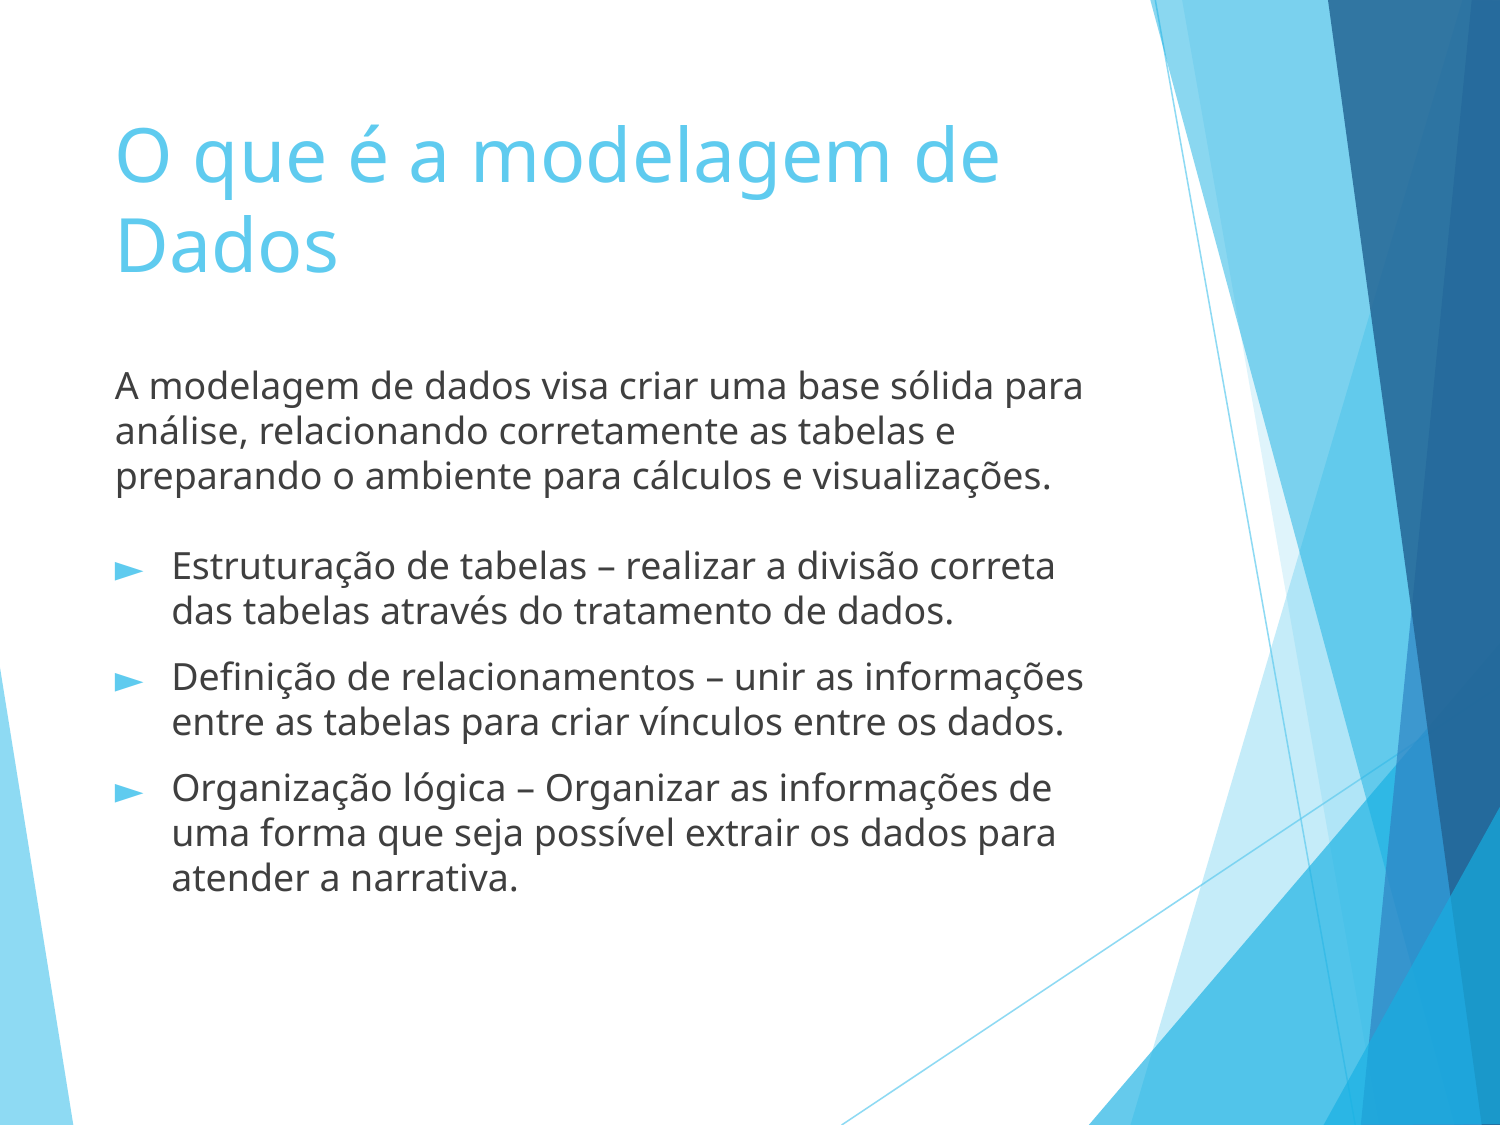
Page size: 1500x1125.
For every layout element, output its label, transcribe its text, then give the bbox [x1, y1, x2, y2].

title O que é a modelagem de Dados [99, 99, 1142, 317]
list A modelagem de dados visa criar uma base sólida para análise, relacionando corretamente as tabelas e preparando o ambiente para cálculos e visualizações. Estruturação de tabelas – realizar a divisão correta das tabelas através do tratamento de dados. Definição de relacionamentos – unir as informações entre as tabelas para criar vínculos entre os dados. Organização lógica – Organizar as informações de uma forma que seja possível extrair os dados para atender a narrativa. [99, 354, 1142, 992]
